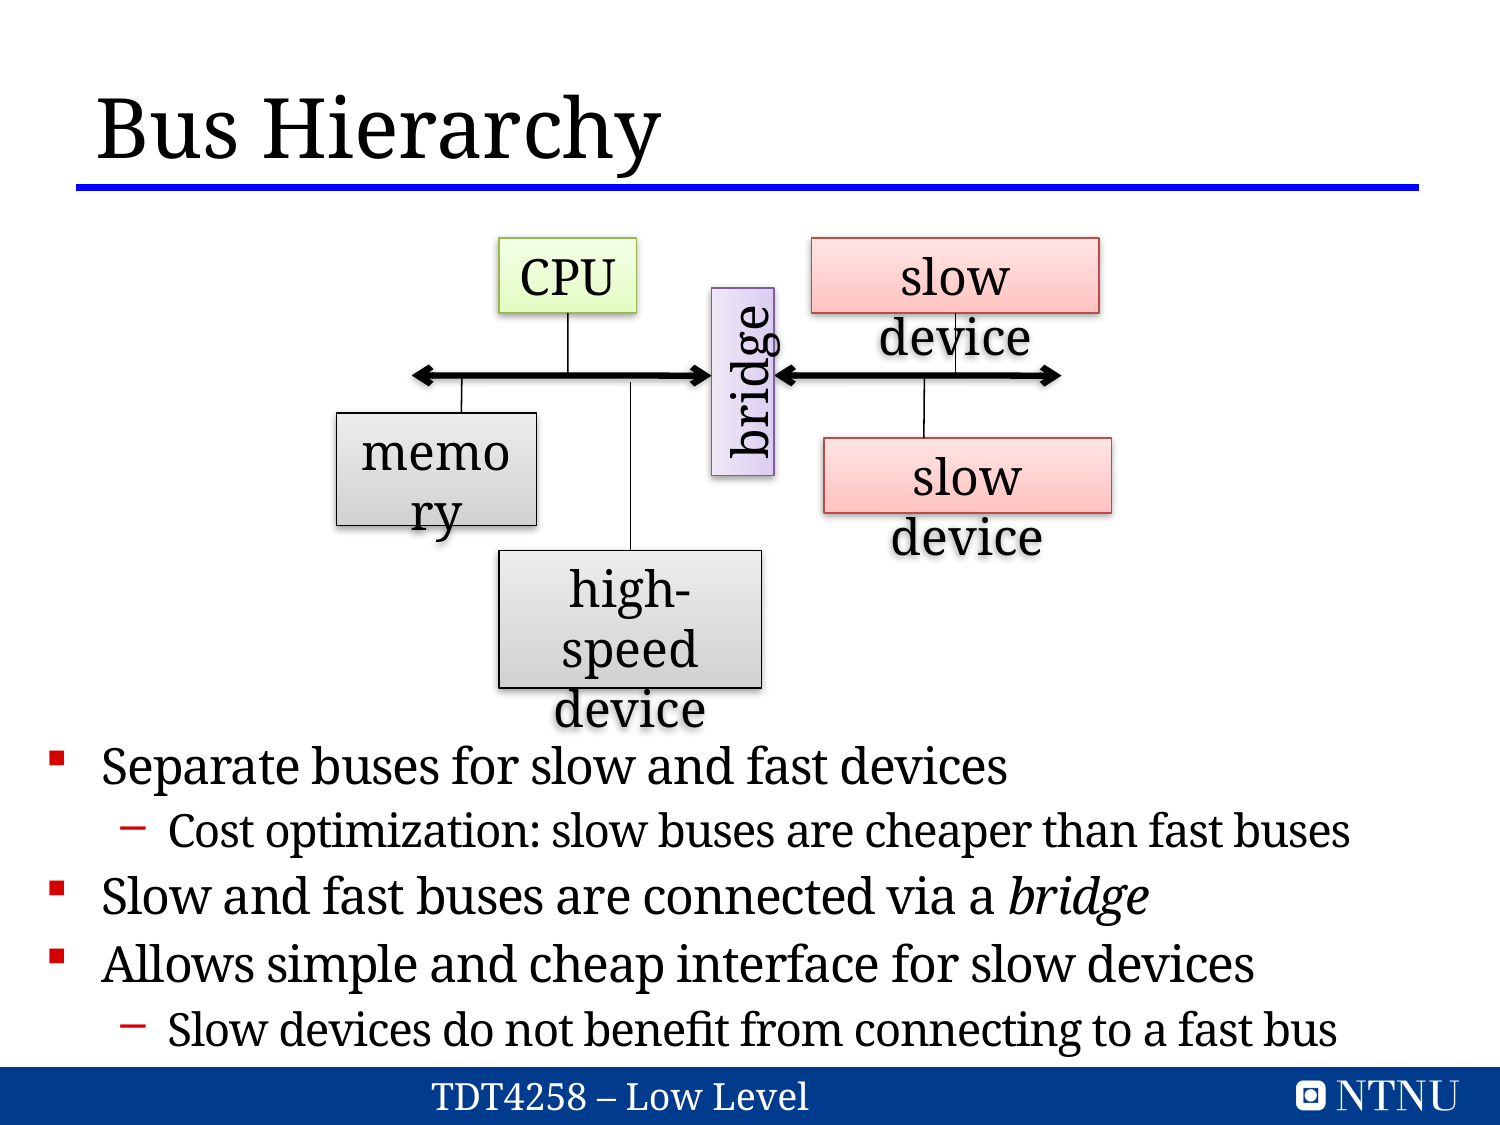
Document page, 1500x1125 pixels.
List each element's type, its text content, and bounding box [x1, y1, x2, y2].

text_box CPU [498, 237, 637, 314]
text_box slow device [811, 237, 1100, 314]
picture [0, 1067, 1500, 1125]
text_box Bus Hierarchy [75, 33, 1463, 217]
text_box bridge [711, 287, 775, 476]
text_box memory [336, 412, 537, 526]
text_box slow device [823, 437, 1112, 514]
text_box high-speed device [498, 550, 762, 689]
text_box Separate buses for slow and fast devices Cost optimization: slow buses are cheaper than fast buses Slow and fast buses are connected via a bridge Allows simple and cheap interface for slow devices Slow devices do not benefit from connecting to a fast bus [30, 726, 1500, 1045]
